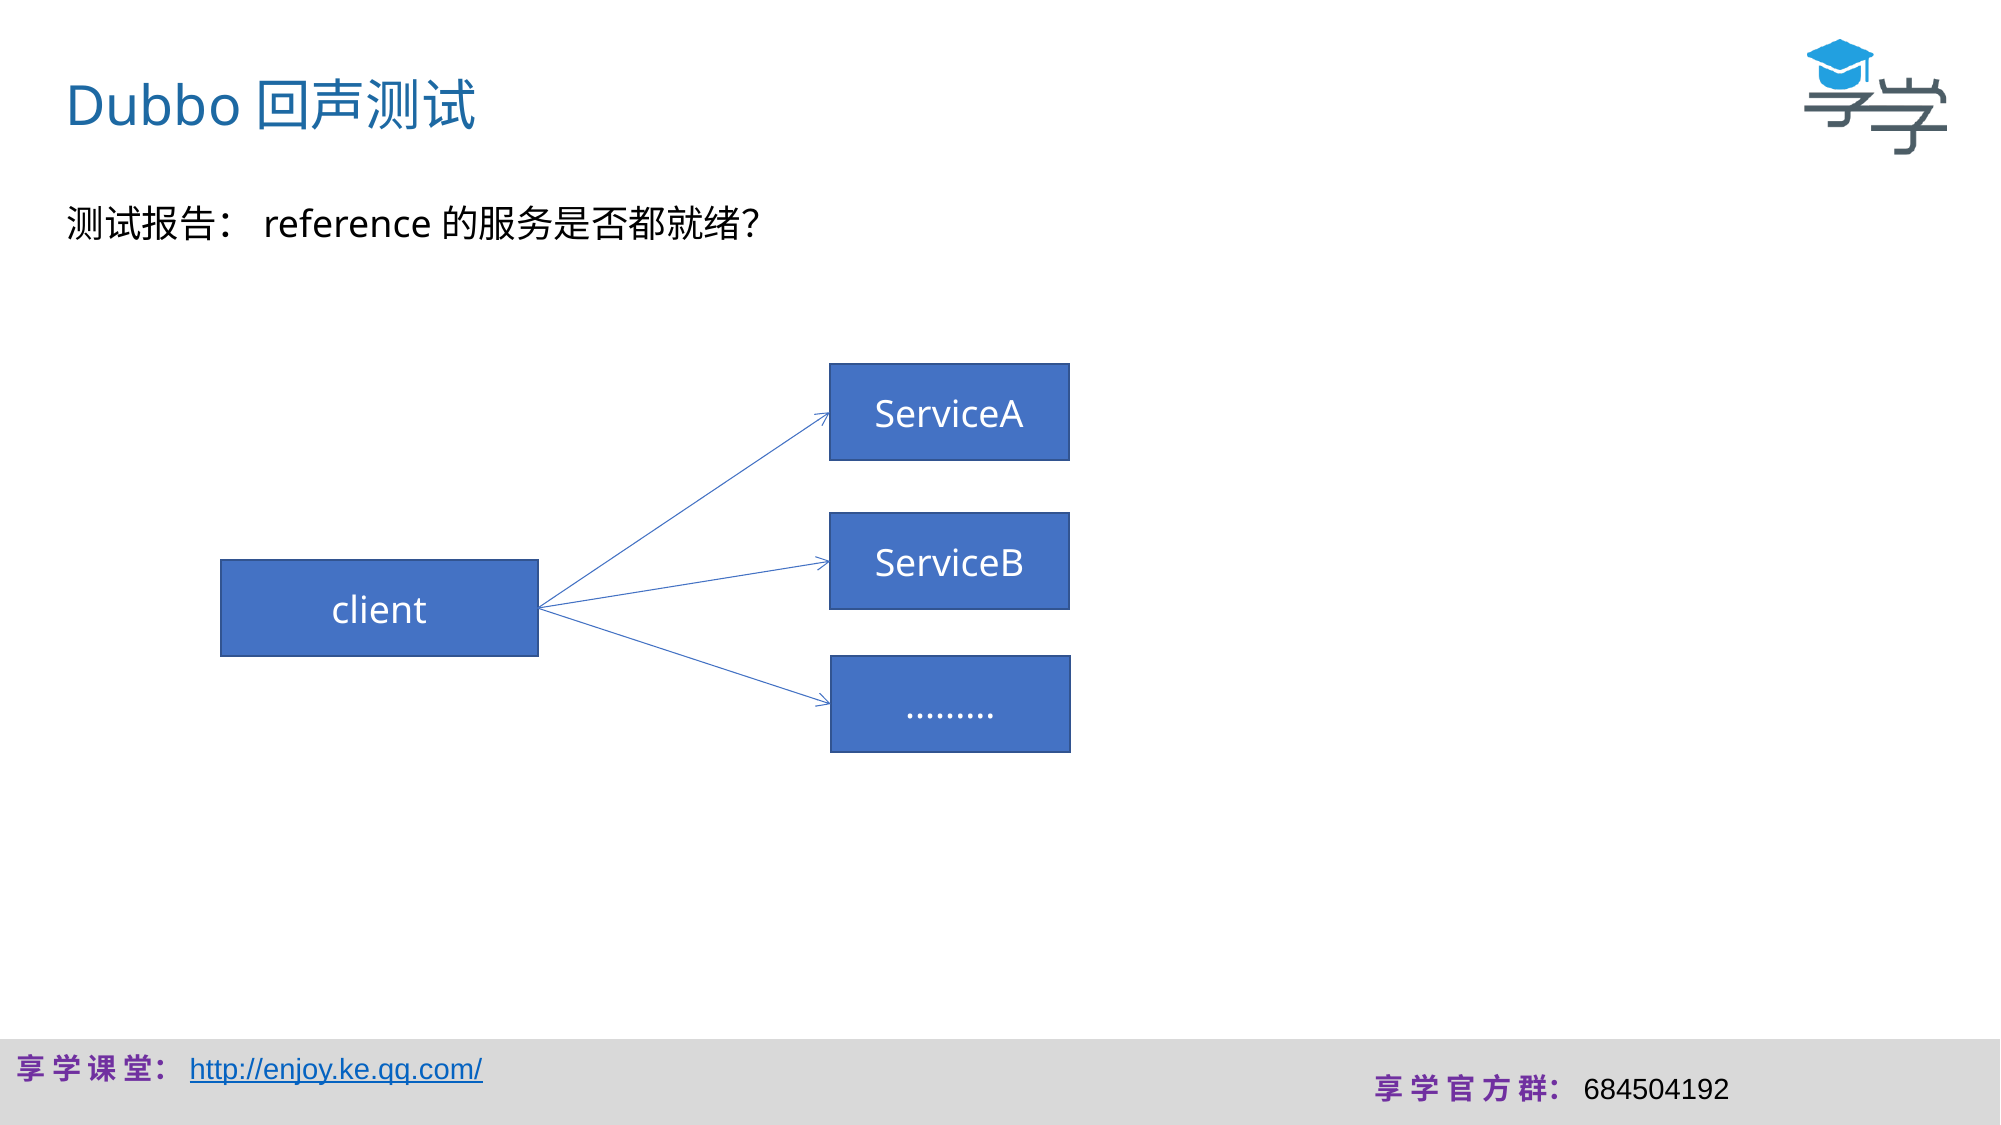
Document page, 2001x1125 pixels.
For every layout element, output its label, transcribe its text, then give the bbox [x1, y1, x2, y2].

text_box ServiceB [830, 512, 1070, 610]
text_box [537, 561, 831, 608]
text_box ......... [830, 655, 1071, 753]
text_box Dubbo回声测试 [50, 62, 492, 144]
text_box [537, 412, 830, 561]
text_box ServiceA [829, 363, 1070, 461]
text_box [537, 608, 831, 705]
picture [1799, 20, 1952, 173]
text_box 测试报告：reference的服务是否都就绪？ [52, 192, 794, 253]
text_box client [220, 559, 537, 657]
